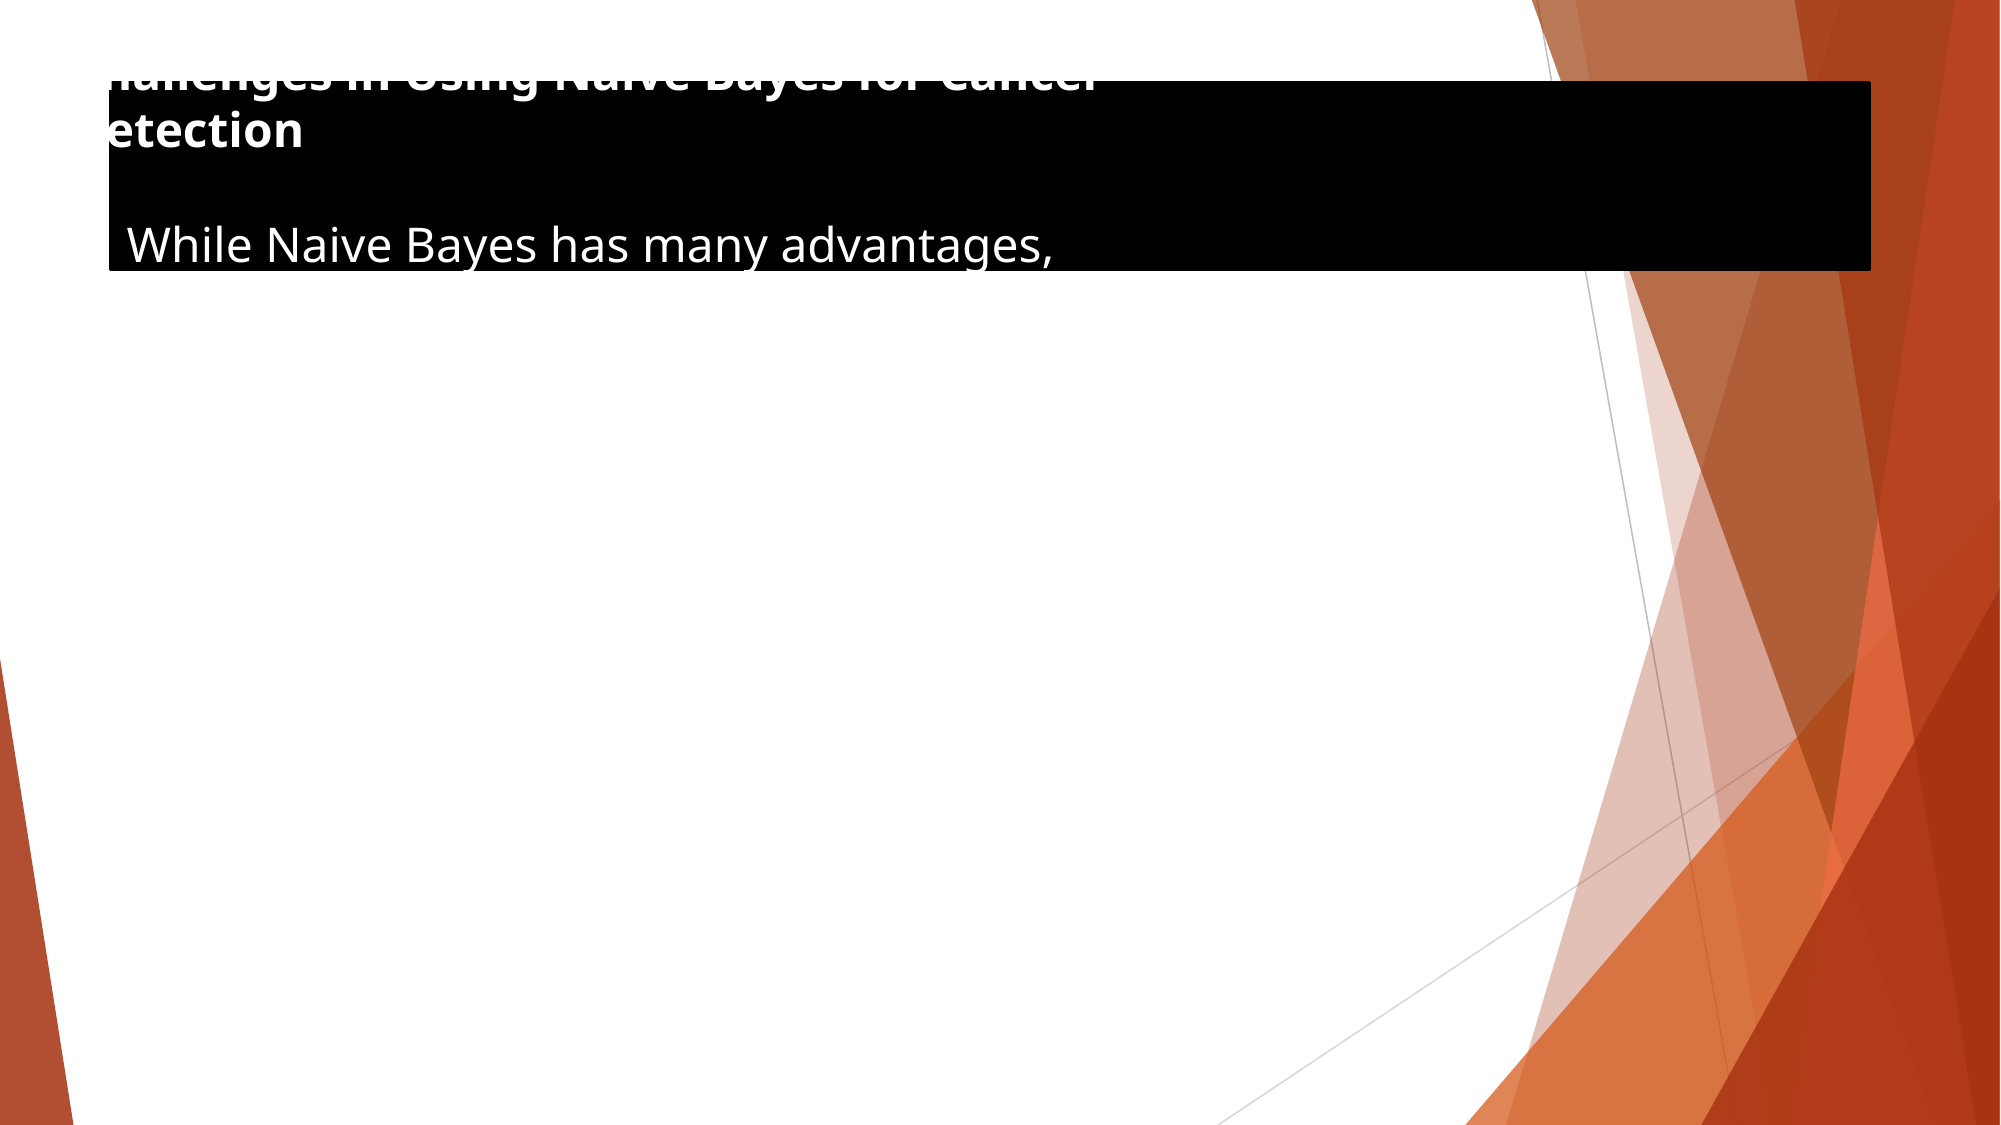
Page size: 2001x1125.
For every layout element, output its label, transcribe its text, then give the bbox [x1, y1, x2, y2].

text_box Challenges in Using Naive Bayes for Cancer Detection While Naive Bayes has many advantages, there are also challenges in using it for cancer detection. One challenge is the assumption of independence between variables. This assumption may not hold true in real-world scenarios, as variables such as age and family history may be correlated. Another challenge is the need for high-quality data. Naive Bayes relies on accurate and complete data to make predictions. If the data is incomplete or inaccurate, the results may be unreliable. Additionally, Naive Bayes may not be suitable for detecting rare types of cancer, as the algorithm may not have enough data to make accurate predictions. [55, 34, 1180, 1125]
text_box [1180, 82, 1870, 270]
